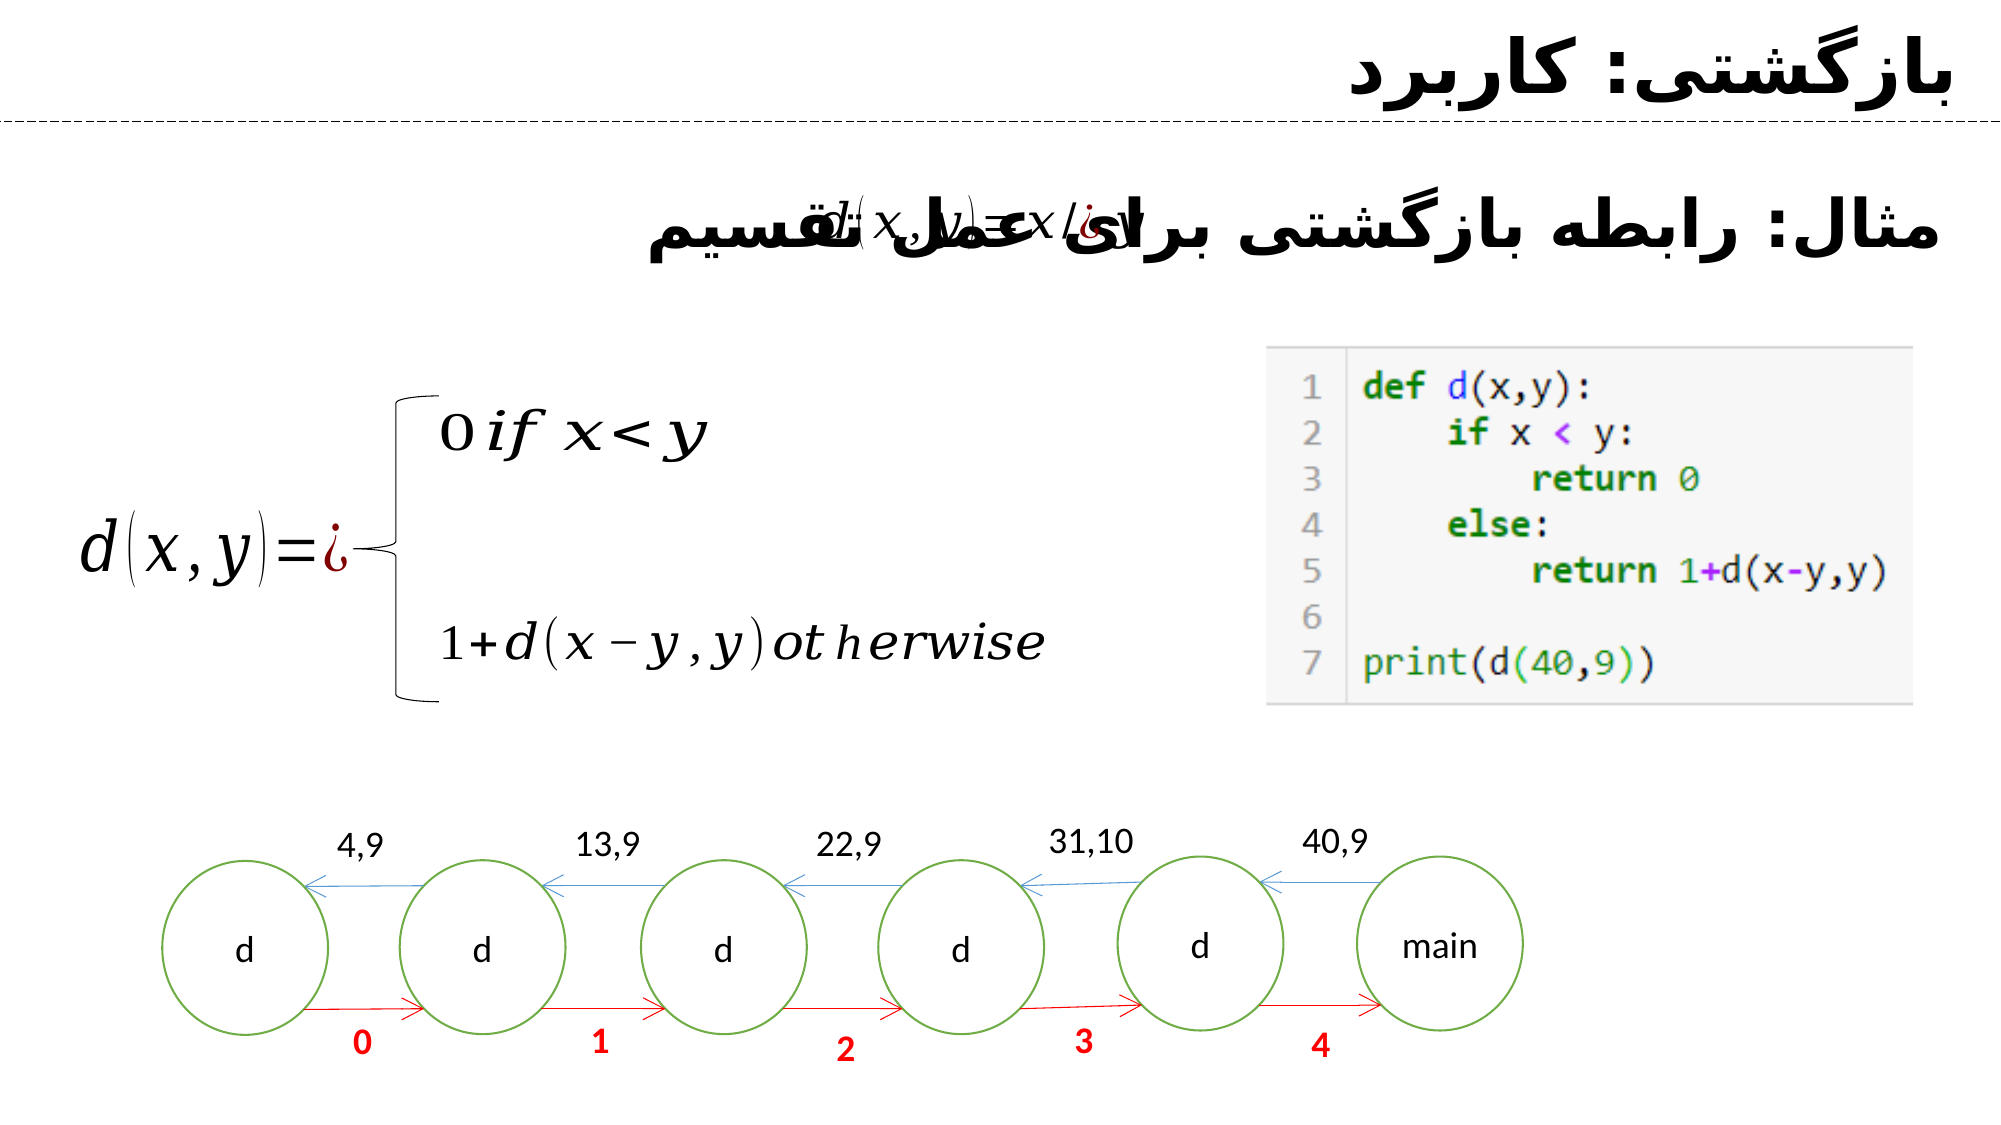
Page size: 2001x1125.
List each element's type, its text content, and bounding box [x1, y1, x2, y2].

picture [1266, 336, 1914, 719]
text_box 3 [1029, 1009, 1139, 1069]
text_box 4 [1266, 1012, 1376, 1073]
text_box [352, 395, 439, 703]
text_box d [877, 859, 1046, 1036]
text_box 0 [321, 1010, 404, 1070]
text_box d [398, 859, 567, 1036]
title بازگشتی: کاربرد [1202, 17, 1974, 121]
text_box 40,9 [1287, 808, 1384, 869]
text_box 31,10 [1033, 808, 1149, 869]
text_box d [639, 859, 808, 1036]
text_box d [161, 859, 330, 1036]
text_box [1019, 881, 1142, 886]
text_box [1019, 1004, 1142, 1009]
text_box 1 [558, 1009, 642, 1069]
text_box مثال: رابطه بازگشتی برای عمل تقسیم [76, 173, 1959, 269]
text_box 2 [791, 1016, 901, 1076]
text_box main [1355, 855, 1524, 1032]
text_box d [1116, 855, 1285, 1032]
text_box 4,9 [322, 812, 399, 872]
text_box 22,9 [801, 811, 898, 872]
text_box 13,9 [559, 811, 656, 872]
